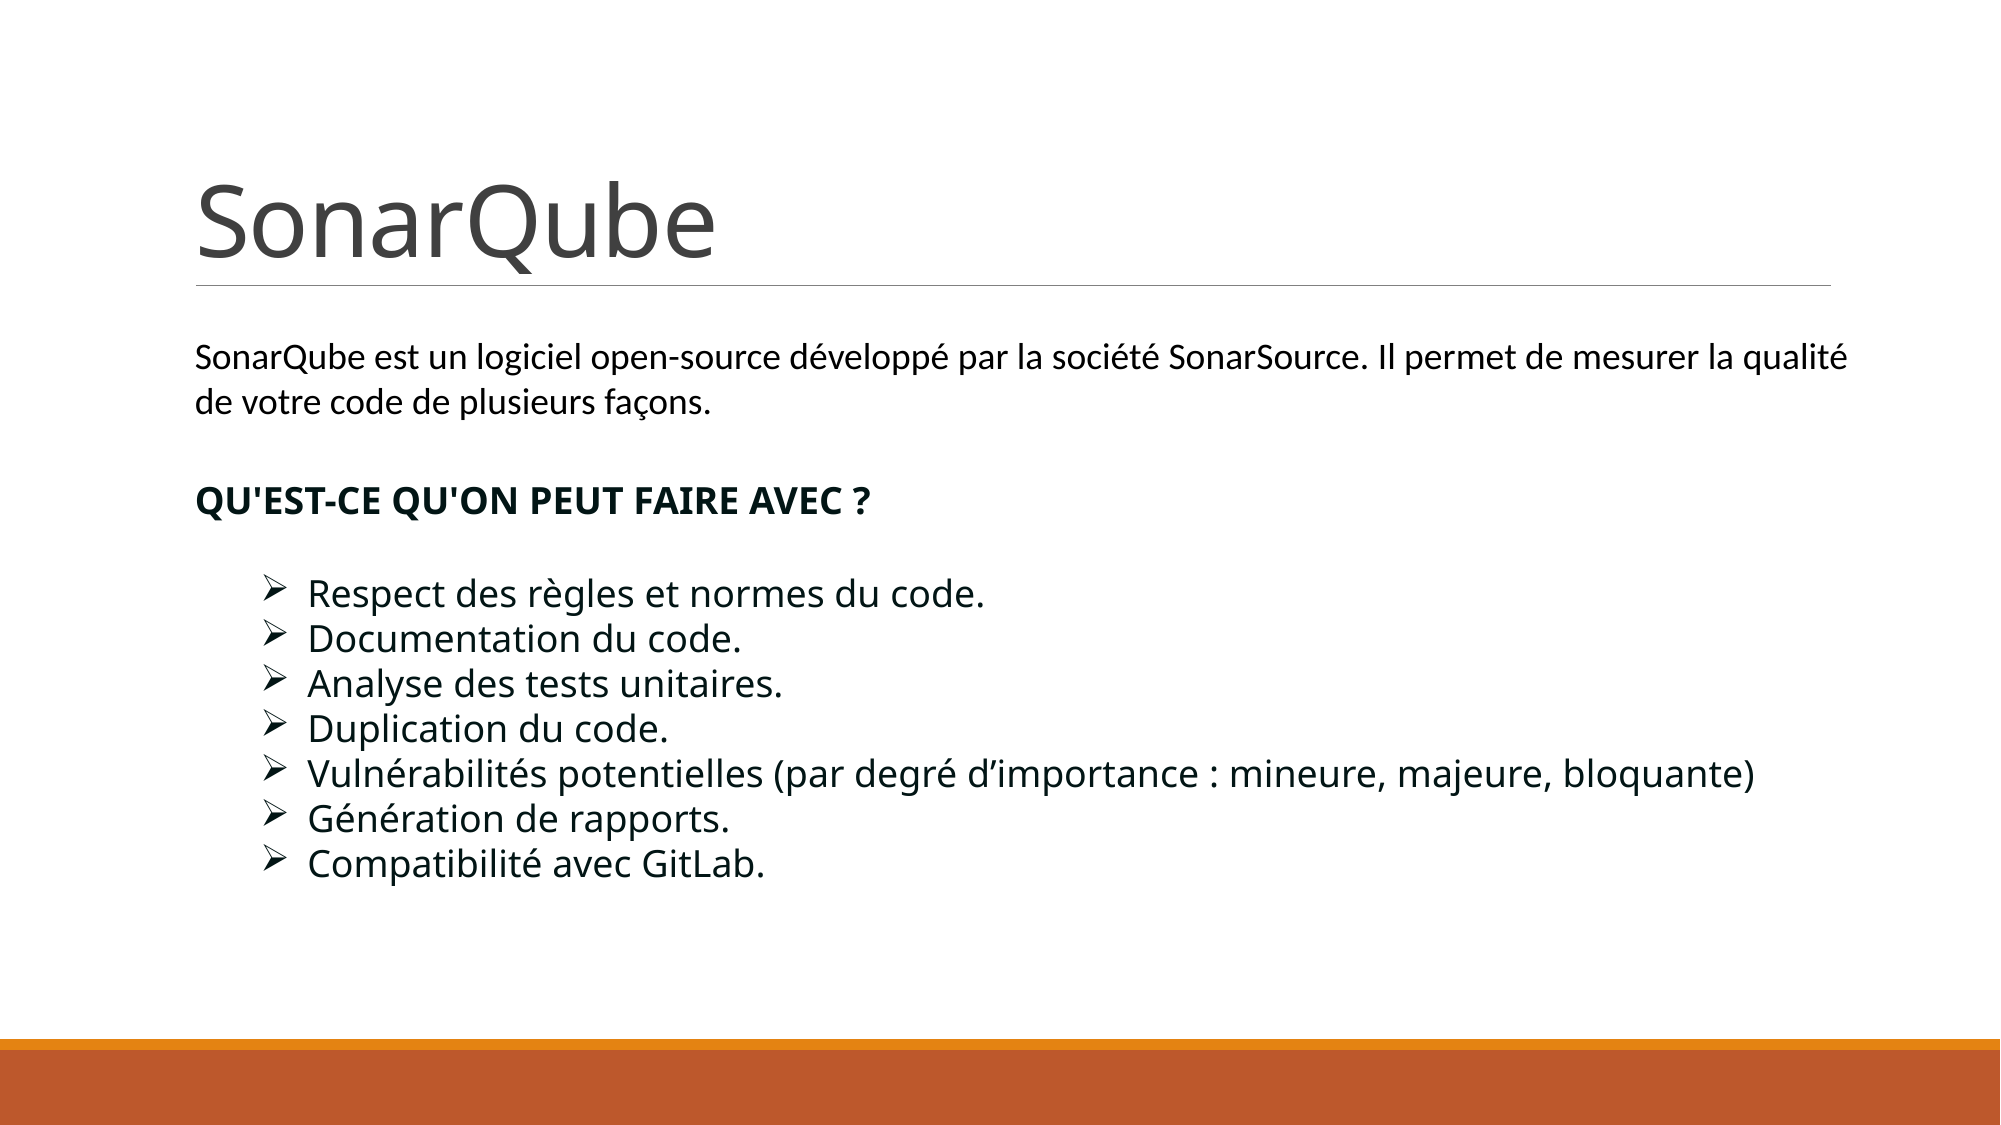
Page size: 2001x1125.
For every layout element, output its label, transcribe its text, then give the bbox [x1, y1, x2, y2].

title SonarQube [180, 47, 1830, 285]
text_box QU'EST-CE QU'ON PEUT FAIRE AVEC ? [180, 469, 1180, 530]
text_box SonarQube est un logiciel open-source développé par la société SonarSource. Il permet de mesurer la qualité de votre code de plusieurs façons. [180, 324, 1867, 429]
text_box Respect des règles et normes du code. Documentation du code. Analyse des tests unitaires. Duplication du code. Vulnérabilités potentielles (par degré d’importance : mineure, majeure, bloquante) Génération de rapports. Compatibilité avec GitLab. [245, 562, 1802, 893]
